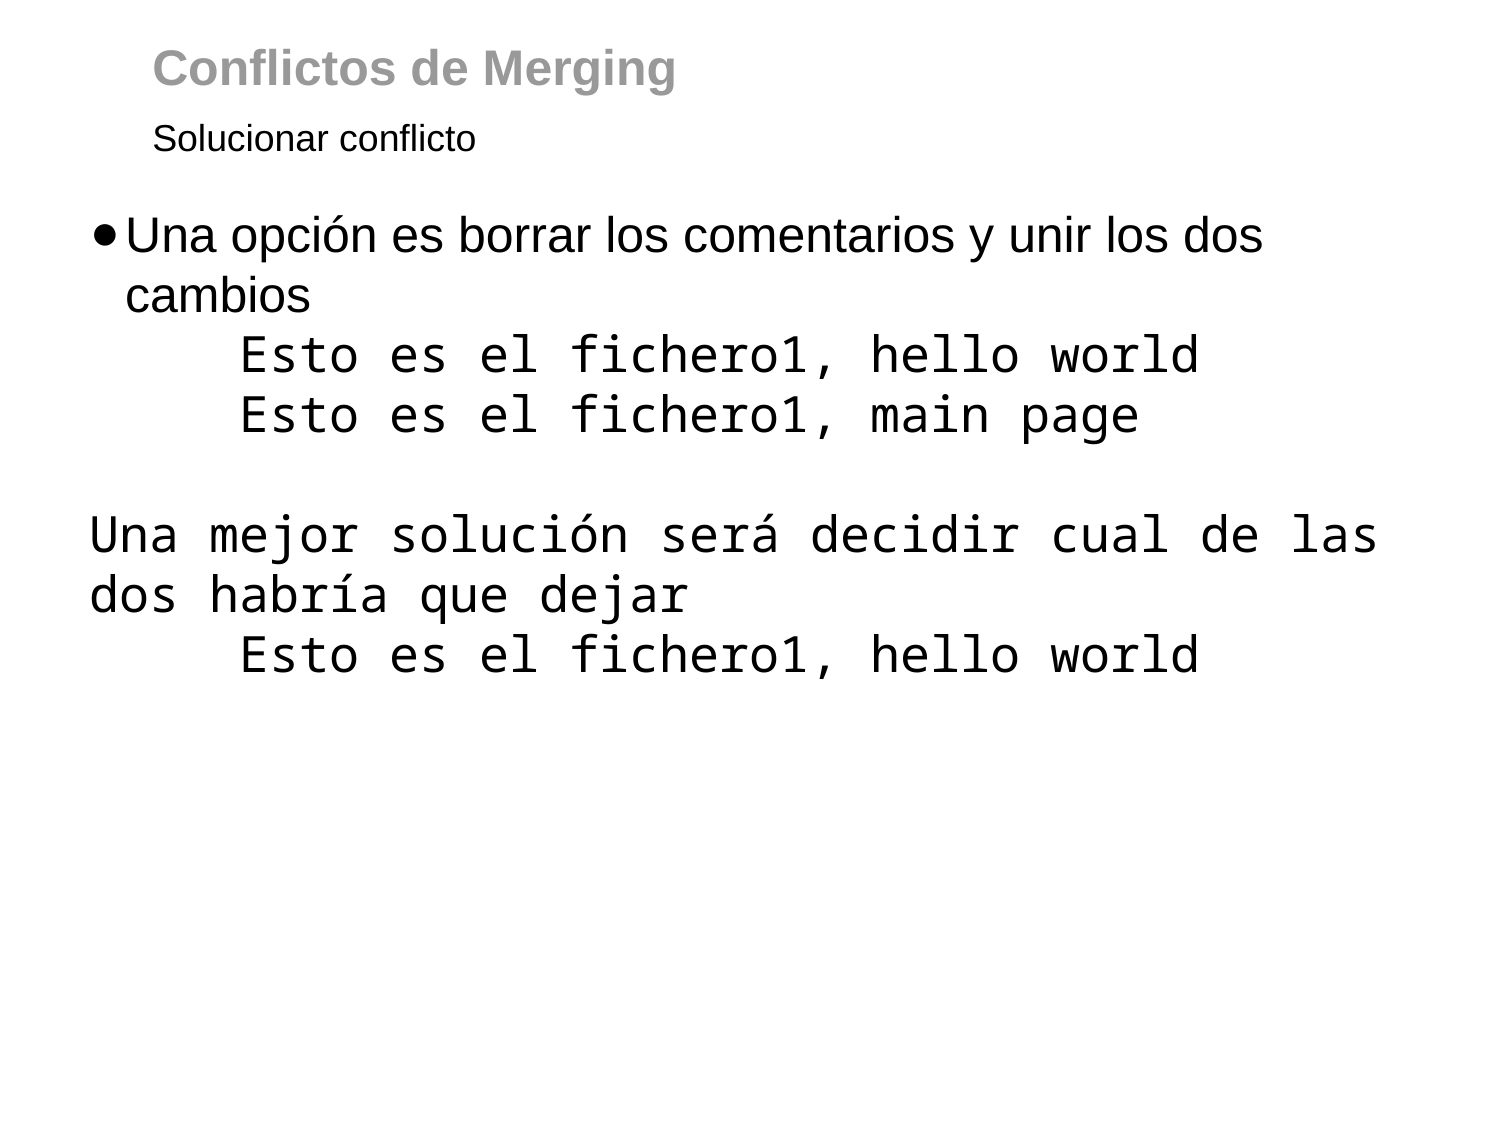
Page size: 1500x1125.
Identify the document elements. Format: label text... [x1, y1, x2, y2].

text_box Solucionar conflicto [137, 98, 1412, 169]
text_box Conflictos de Merging [137, 13, 1488, 111]
text_box Una opción es borrar los comentarios y unir los dos cambios Esto es el fichero1, hello world Esto es el fichero1, main page Una mejor solución será decidir cual de las dos habría que dejar Esto es el fichero1, hello world [75, 187, 1439, 1033]
